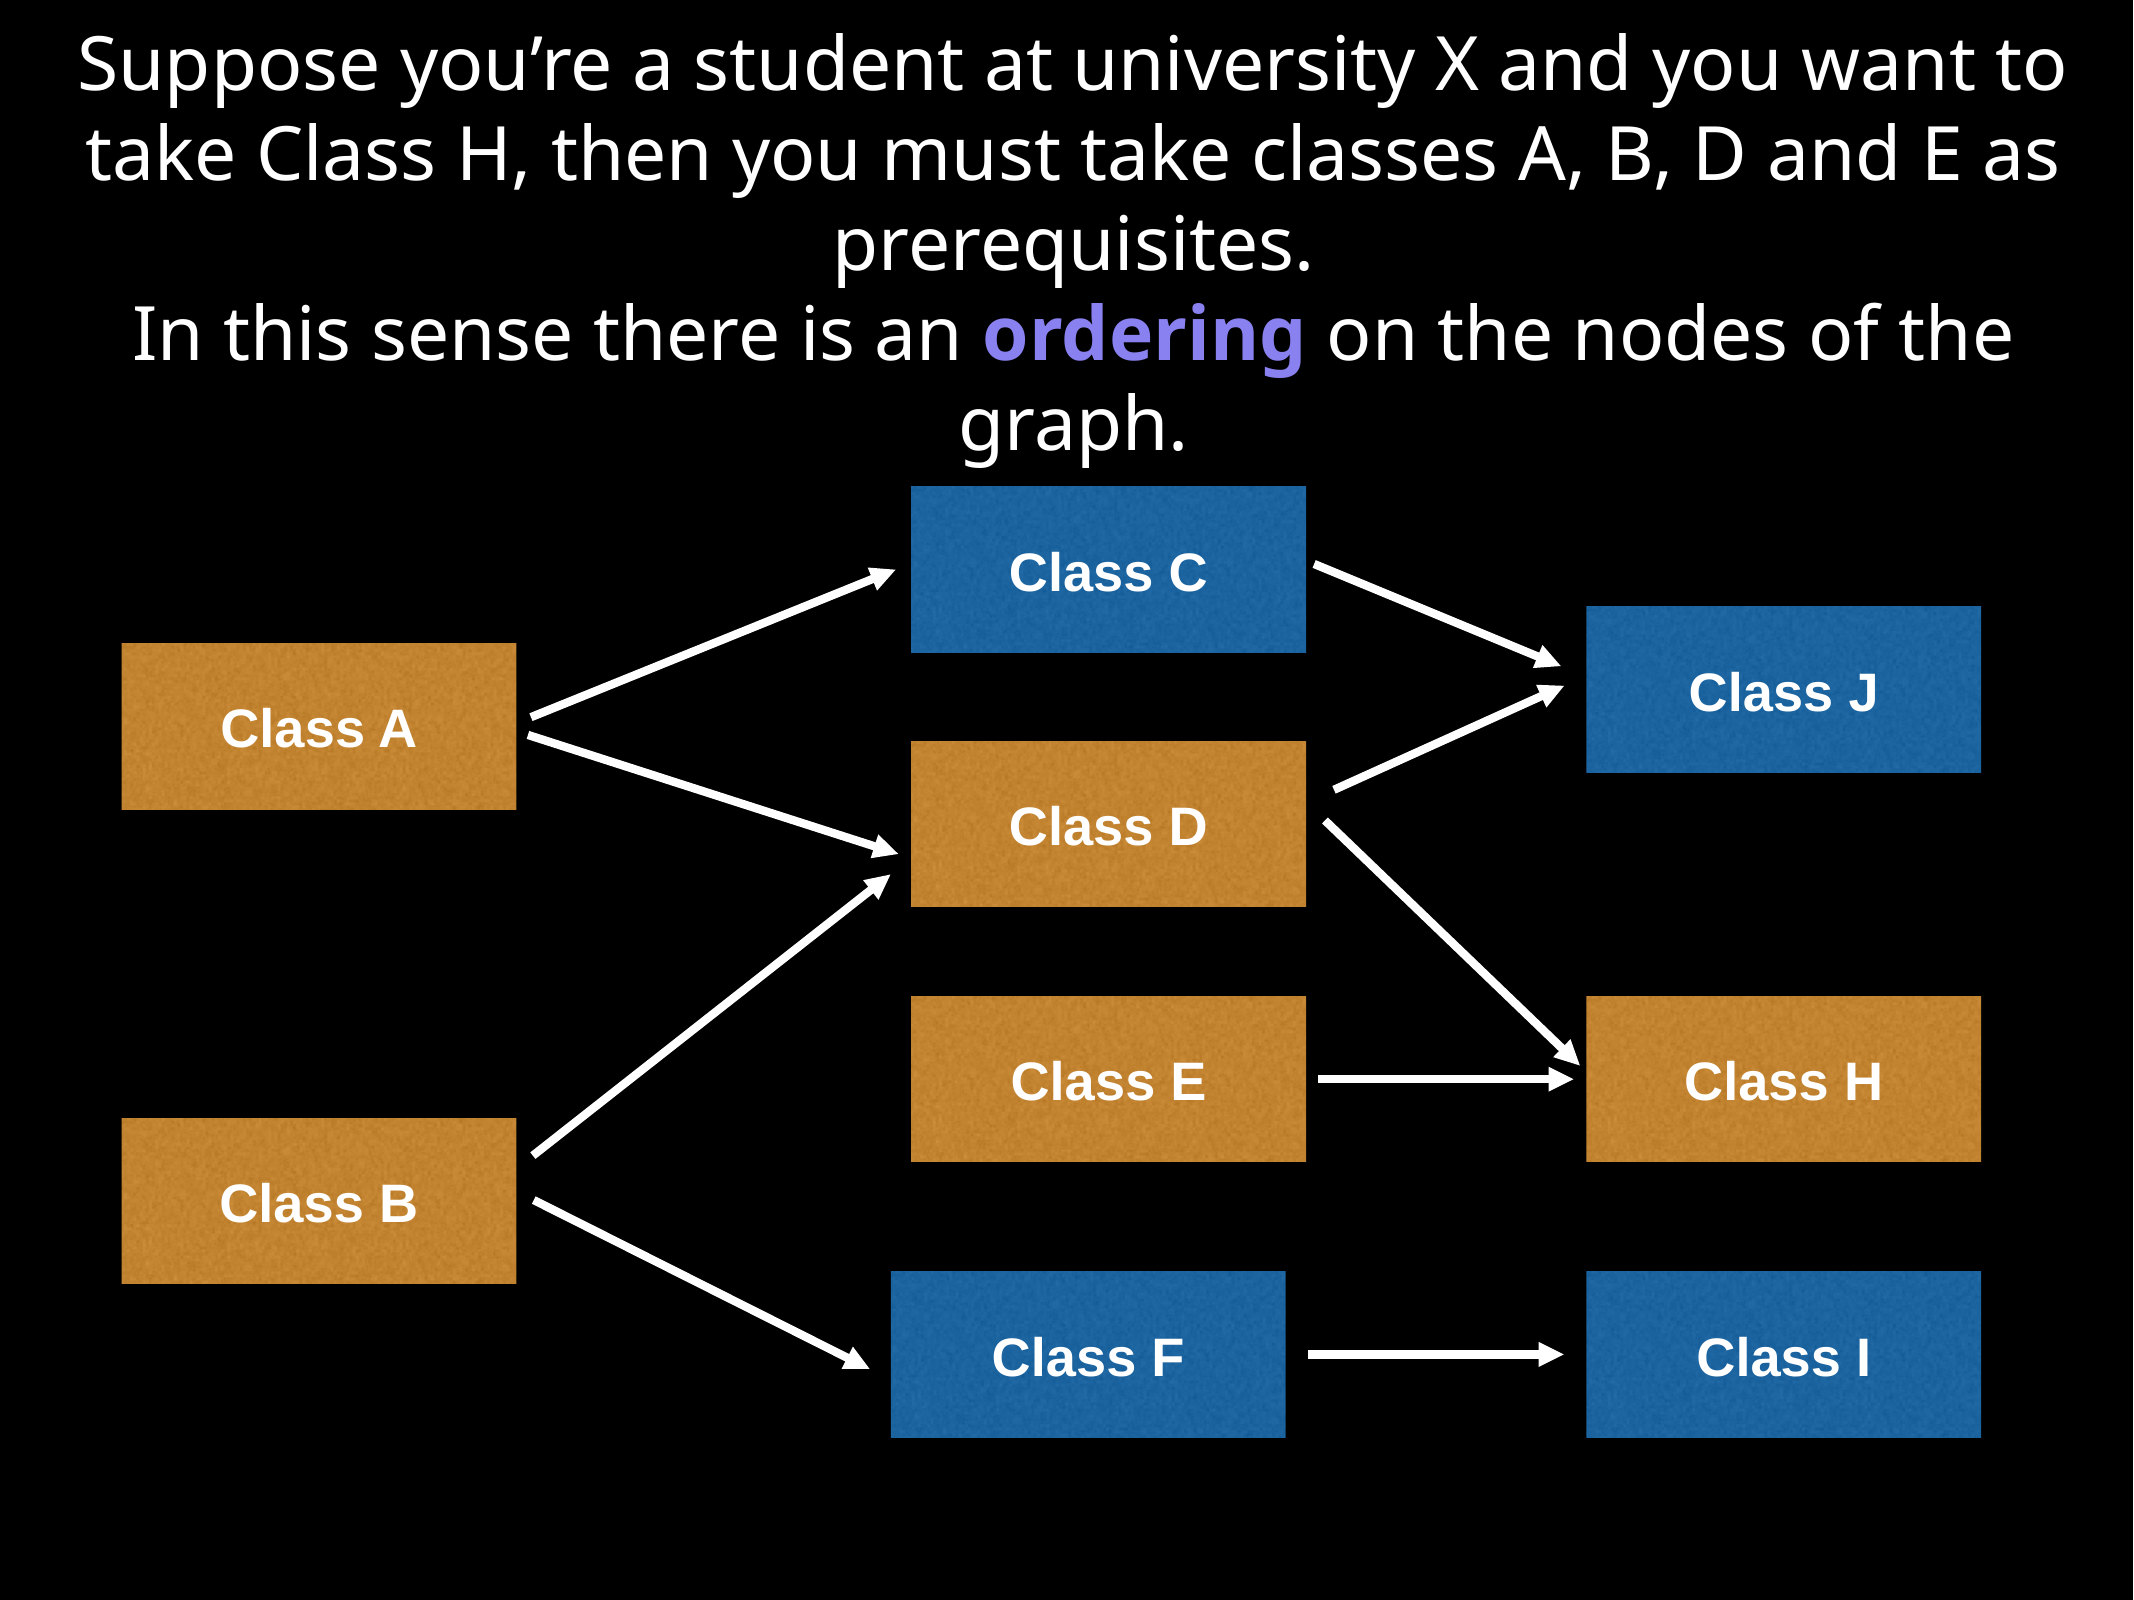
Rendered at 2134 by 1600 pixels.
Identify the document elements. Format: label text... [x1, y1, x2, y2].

text_box Class I [1586, 1271, 1982, 1438]
text_box Class A [121, 643, 517, 810]
text_box Class J [1586, 606, 1982, 773]
text_box [1308, 1348, 1564, 1361]
text_box Class E [911, 996, 1307, 1162]
text_box Class H [1586, 996, 1982, 1162]
text_box [533, 1199, 870, 1369]
text_box [1314, 563, 1561, 668]
text_box Class F [890, 1271, 1286, 1438]
text_box Class C [911, 486, 1307, 653]
text_box Class D [911, 741, 1307, 907]
text_box [1318, 1072, 1574, 1086]
text_box [1324, 820, 1580, 1066]
text_box Suppose you’re a student at university X and you want to take Class H, then you must take classes A, B, D and E as prerequisites. In this sense there is an ordering on the nodes of the graph. [55, 7, 2092, 474]
text_box Class B [121, 1118, 517, 1284]
text_box [1333, 685, 1565, 790]
text_box [532, 874, 891, 1156]
text_box [527, 734, 899, 857]
text_box [530, 568, 896, 718]
